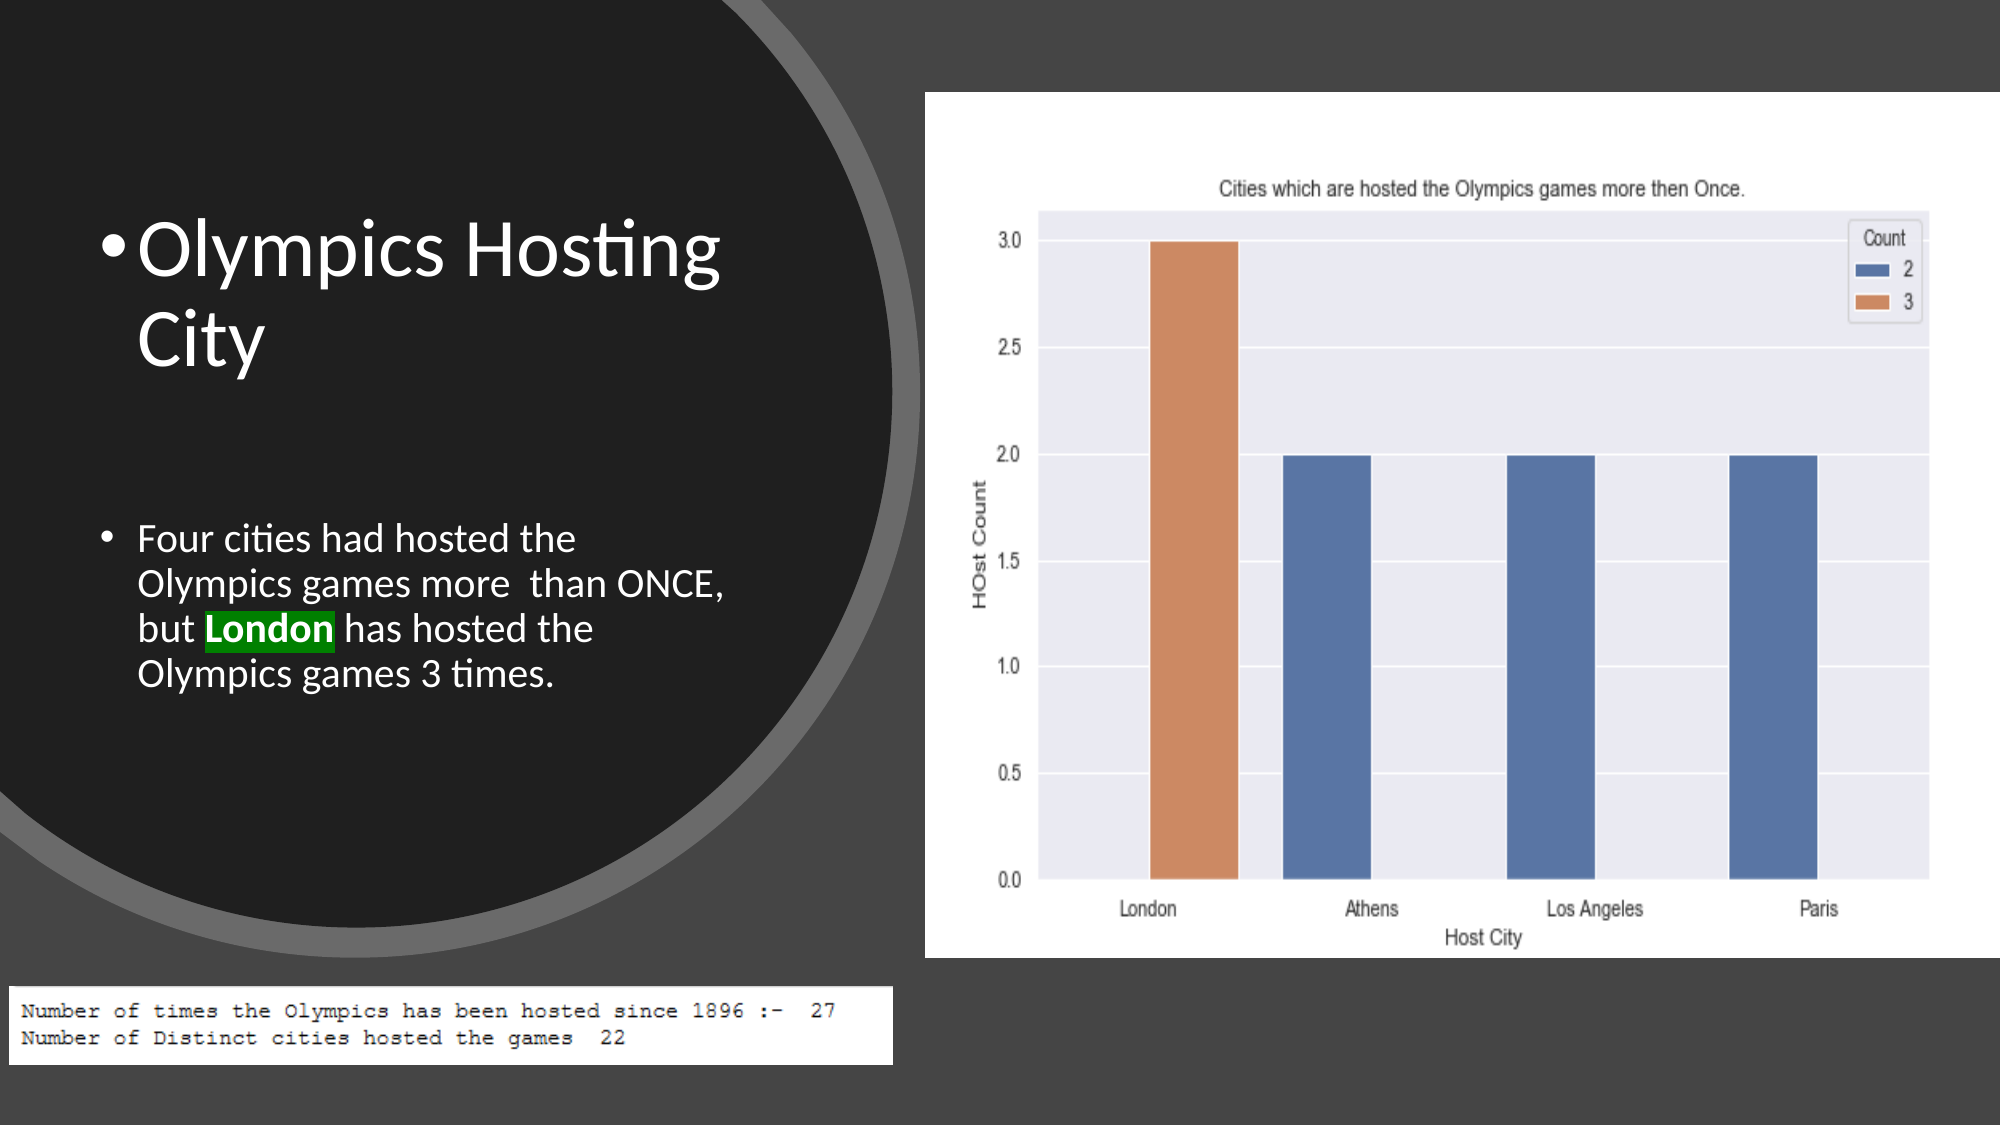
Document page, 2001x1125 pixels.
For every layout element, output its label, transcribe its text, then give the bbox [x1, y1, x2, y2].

picture [925, 92, 2000, 958]
picture [9, 986, 893, 1065]
list Olympics Hosting City Four cities had hosted the Olympics games more than ONCE, but London has hosted the Olympics games 3 times. [85, 197, 752, 279]
text_box [0, 0, 922, 959]
text_box [0, 0, 894, 929]
